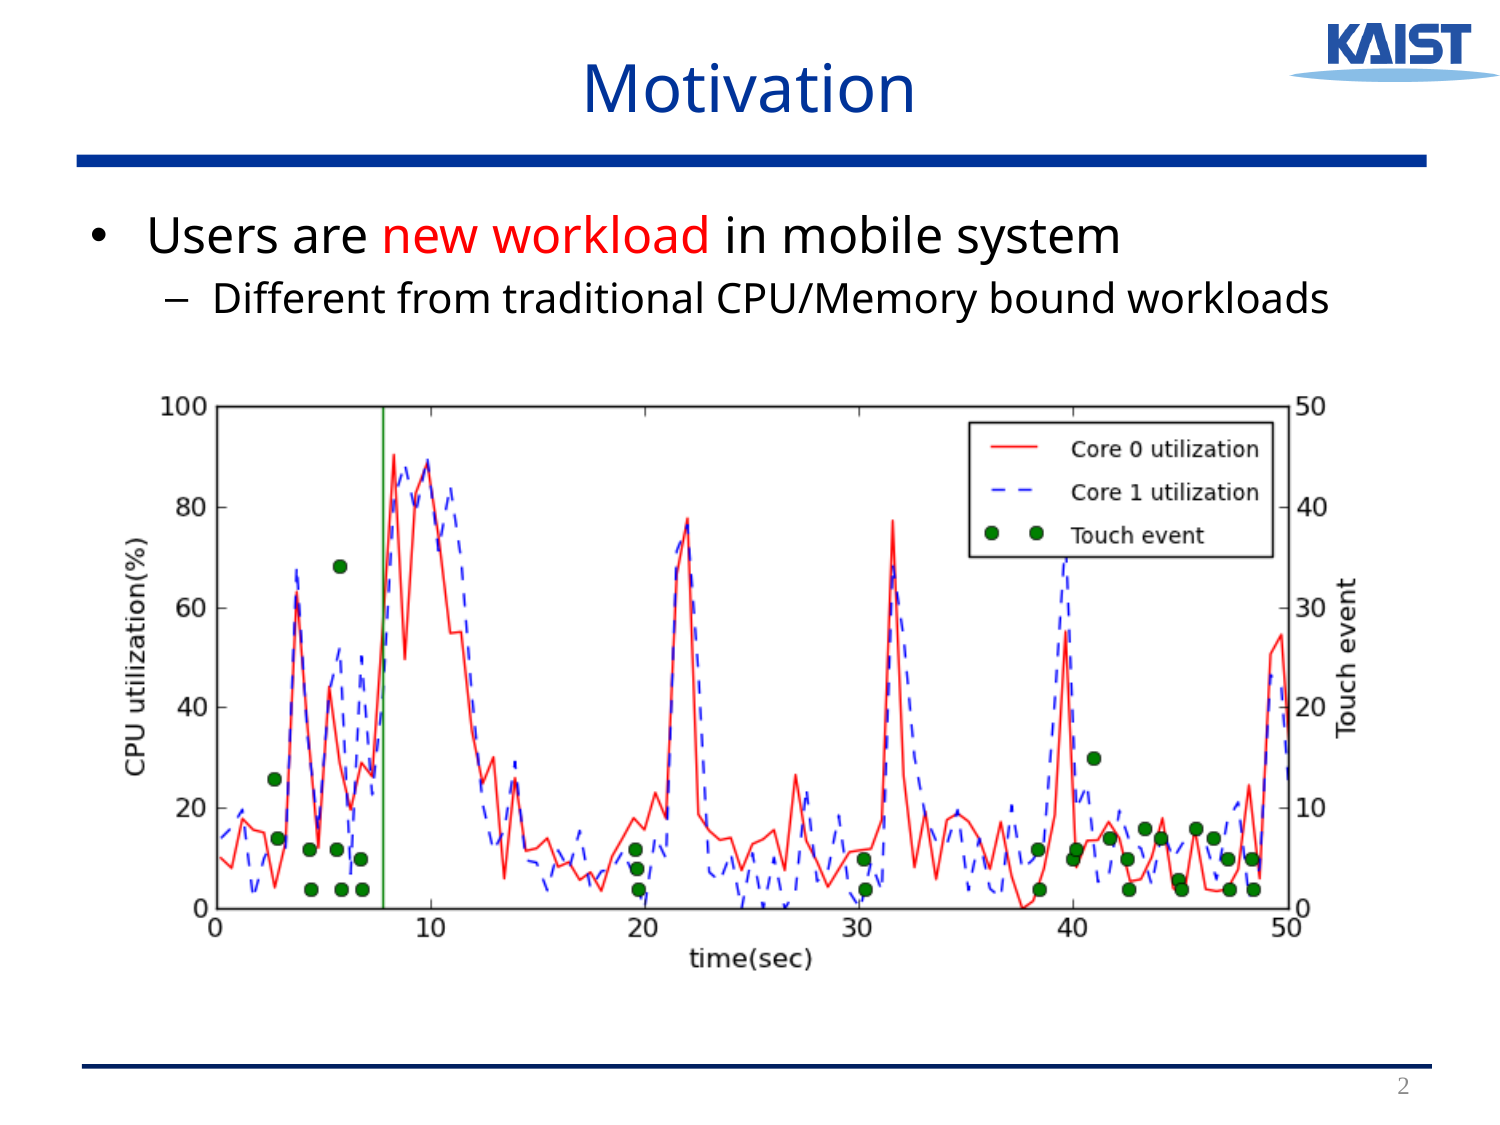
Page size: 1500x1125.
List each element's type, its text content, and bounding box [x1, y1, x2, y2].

picture [1425, 23, 1500, 82]
list Users are new workload in mobile system Different from traditional CPU/Memory bound workloads [75, 196, 1425, 1047]
title Motivation [75, 23, 1425, 149]
slide_number 2 [1074, 1066, 1425, 1103]
picture [92, 355, 1390, 1006]
